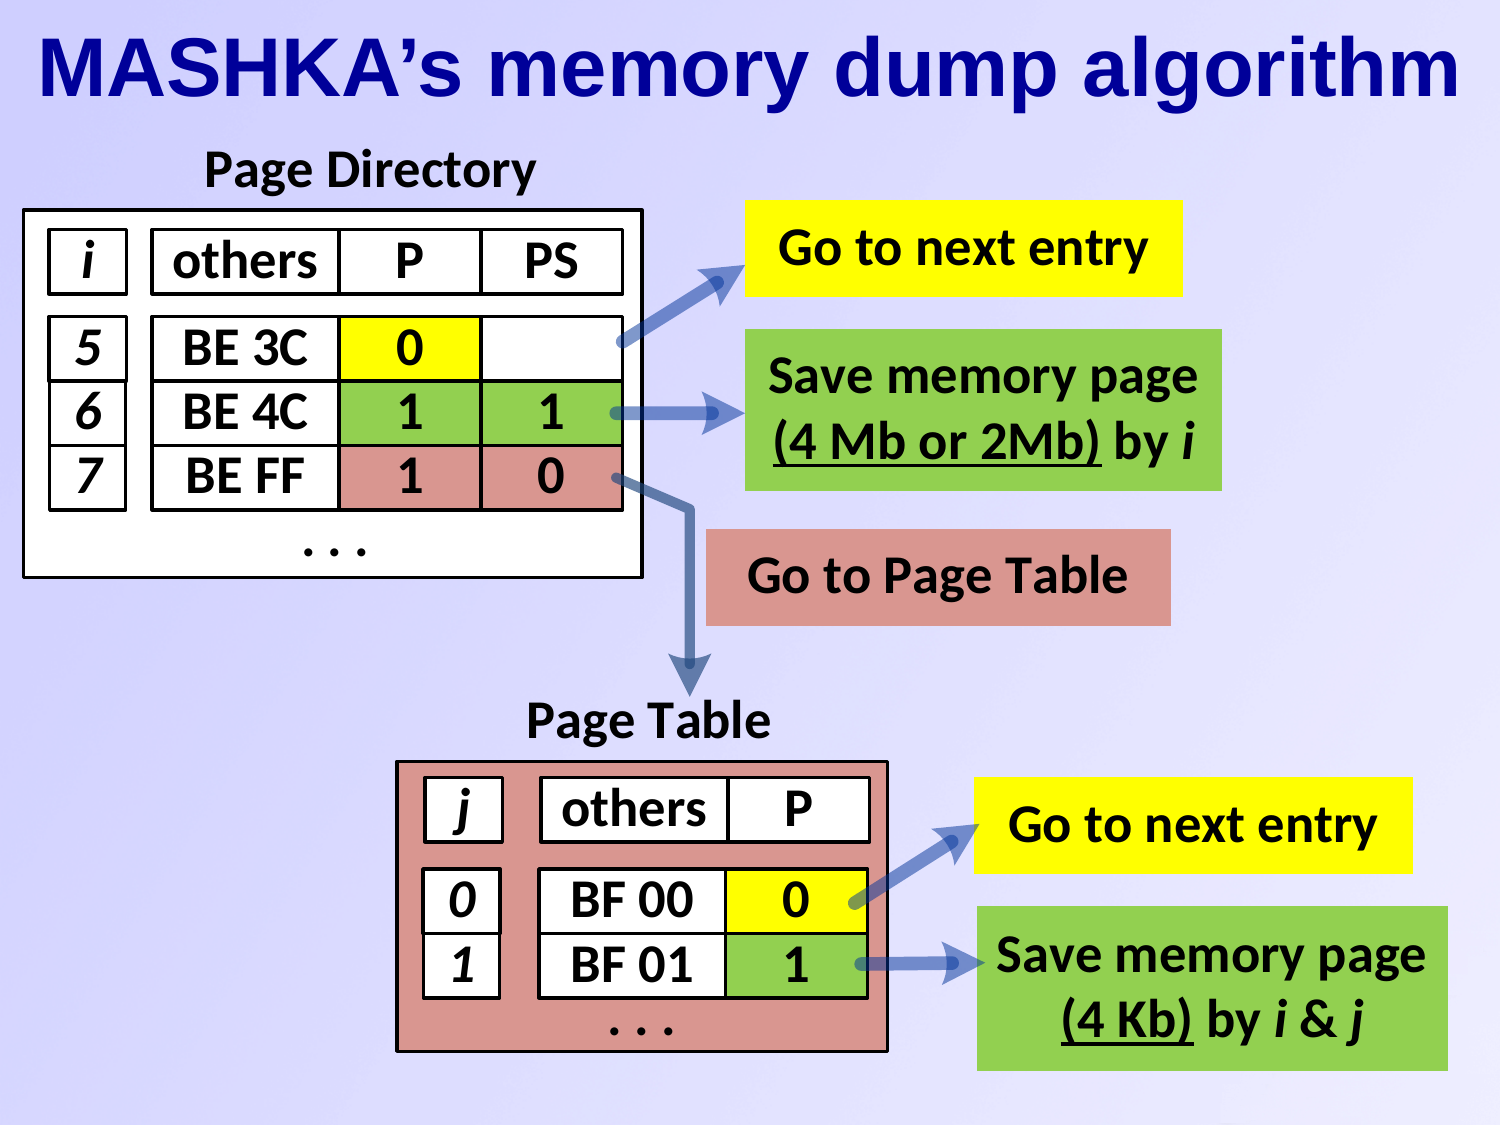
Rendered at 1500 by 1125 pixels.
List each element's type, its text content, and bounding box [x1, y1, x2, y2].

title MASHKA’s memory dump algorithm [0, 1, 1500, 126]
picture [0, 125, 1500, 1125]
